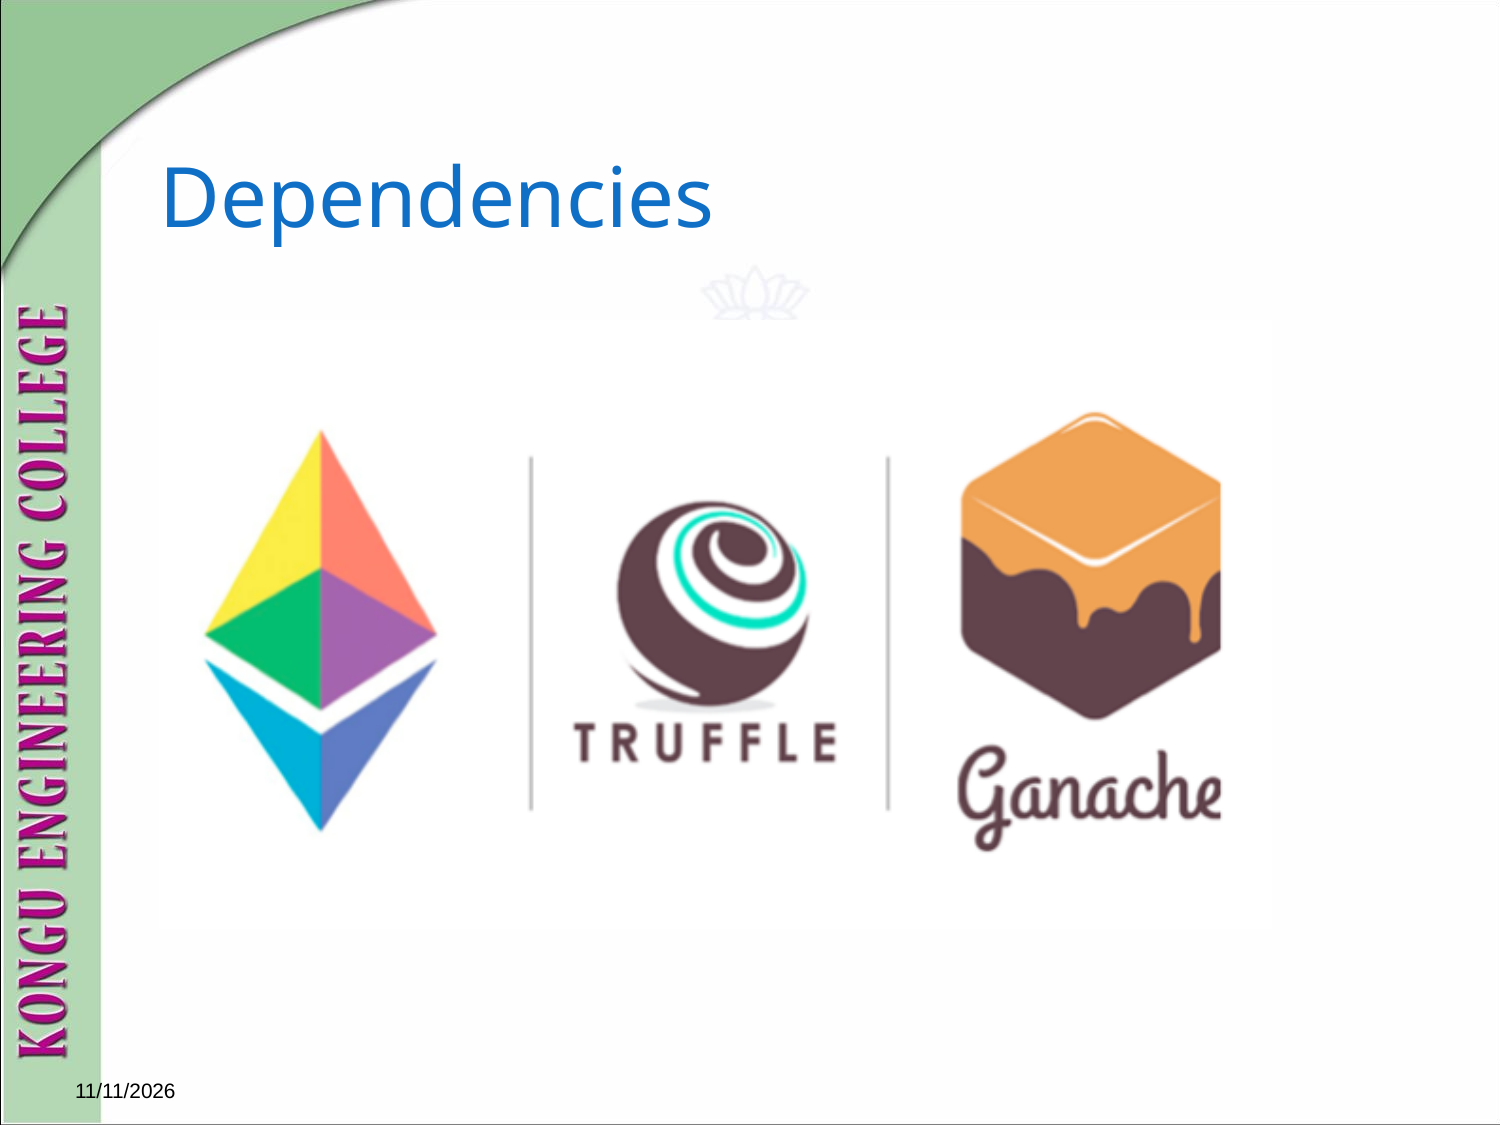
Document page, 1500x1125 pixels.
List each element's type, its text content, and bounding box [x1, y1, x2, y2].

text_box [130, 255, 1418, 1043]
slide_number 16-Apr-23 [75, 1042, 425, 1103]
text_box Dependencies [159, 147, 1460, 245]
picture [0, 0, 1500, 1125]
